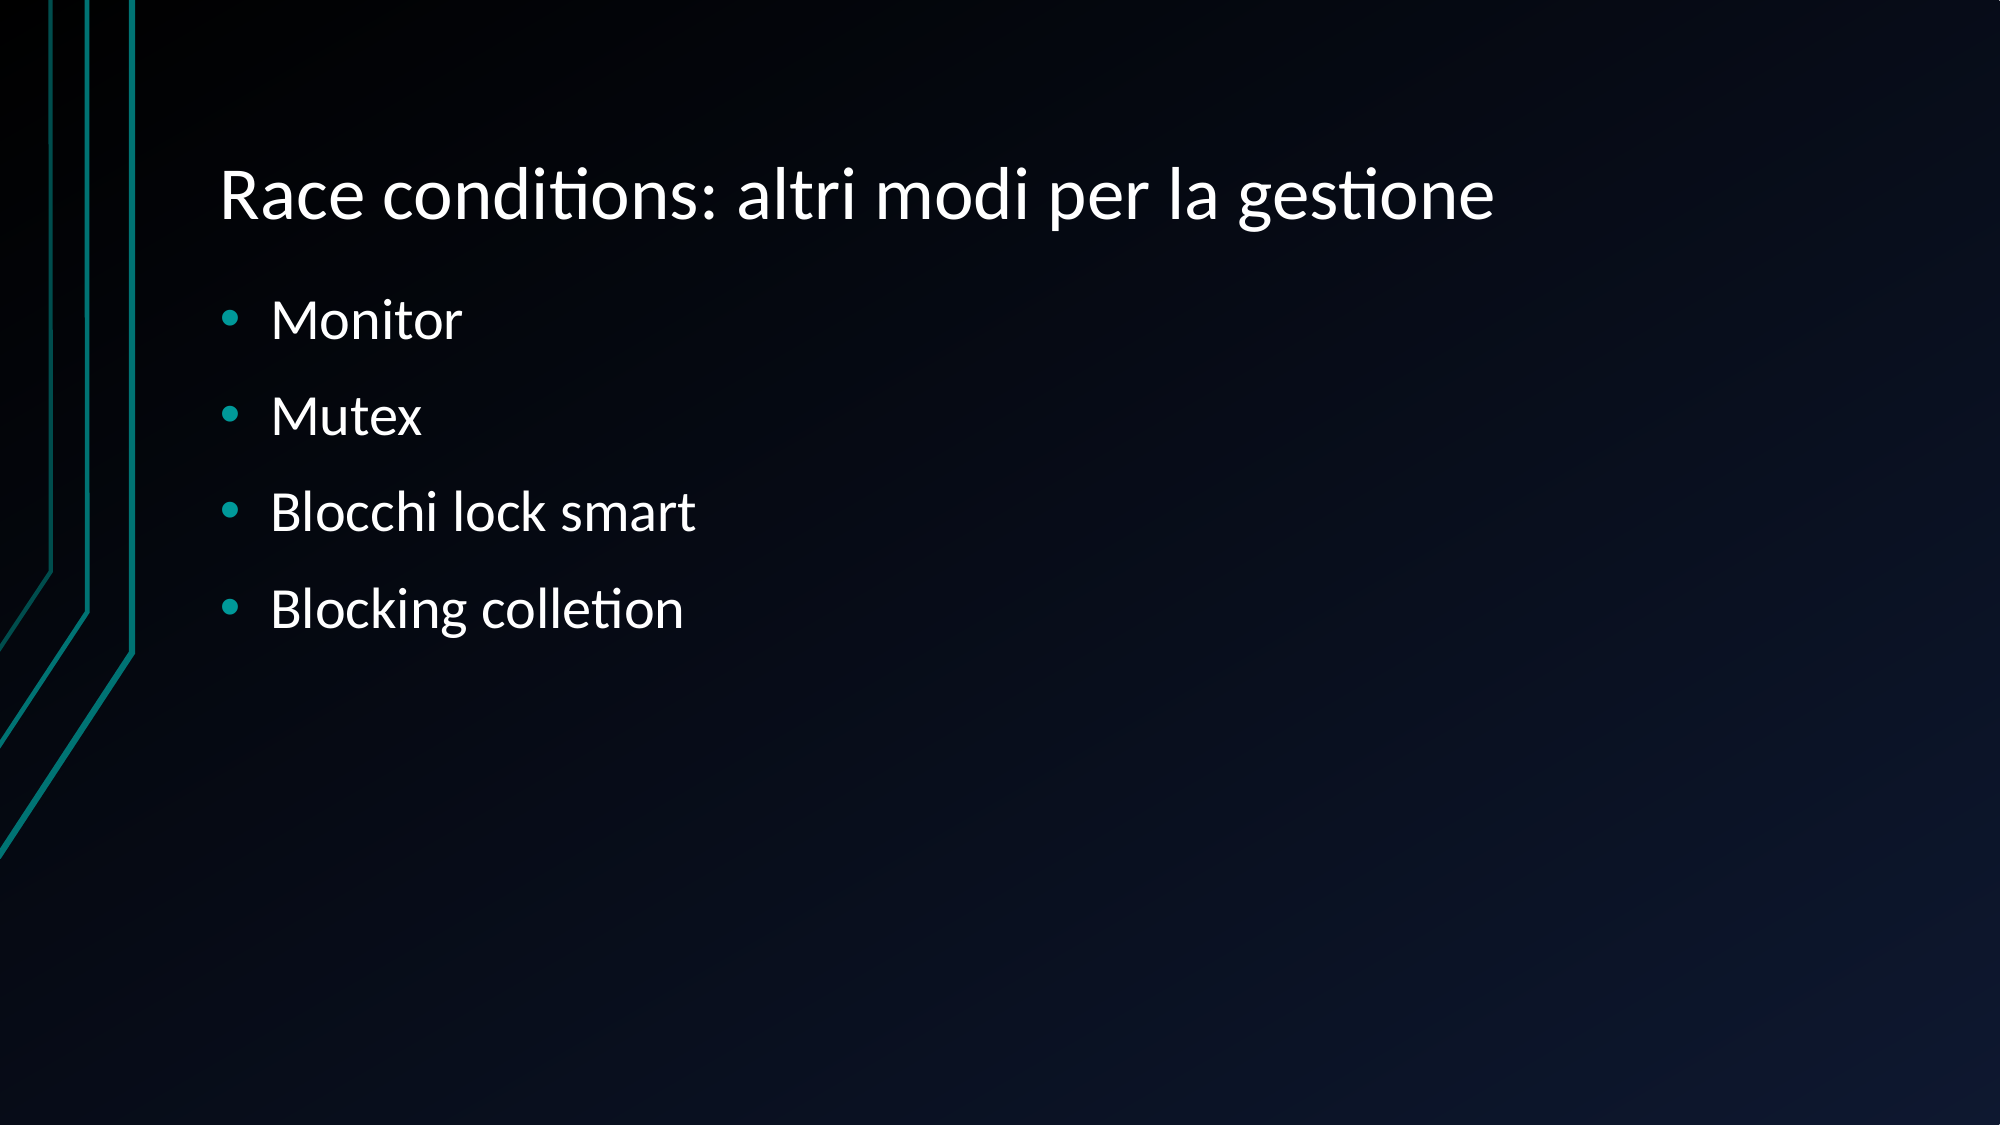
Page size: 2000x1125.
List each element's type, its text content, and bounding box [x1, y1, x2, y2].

title Race conditions: altri modi per la gestione [199, 45, 1900, 246]
list Monitor Mutex Blocchi lock smart Blocking colletion [199, 279, 1900, 1012]
